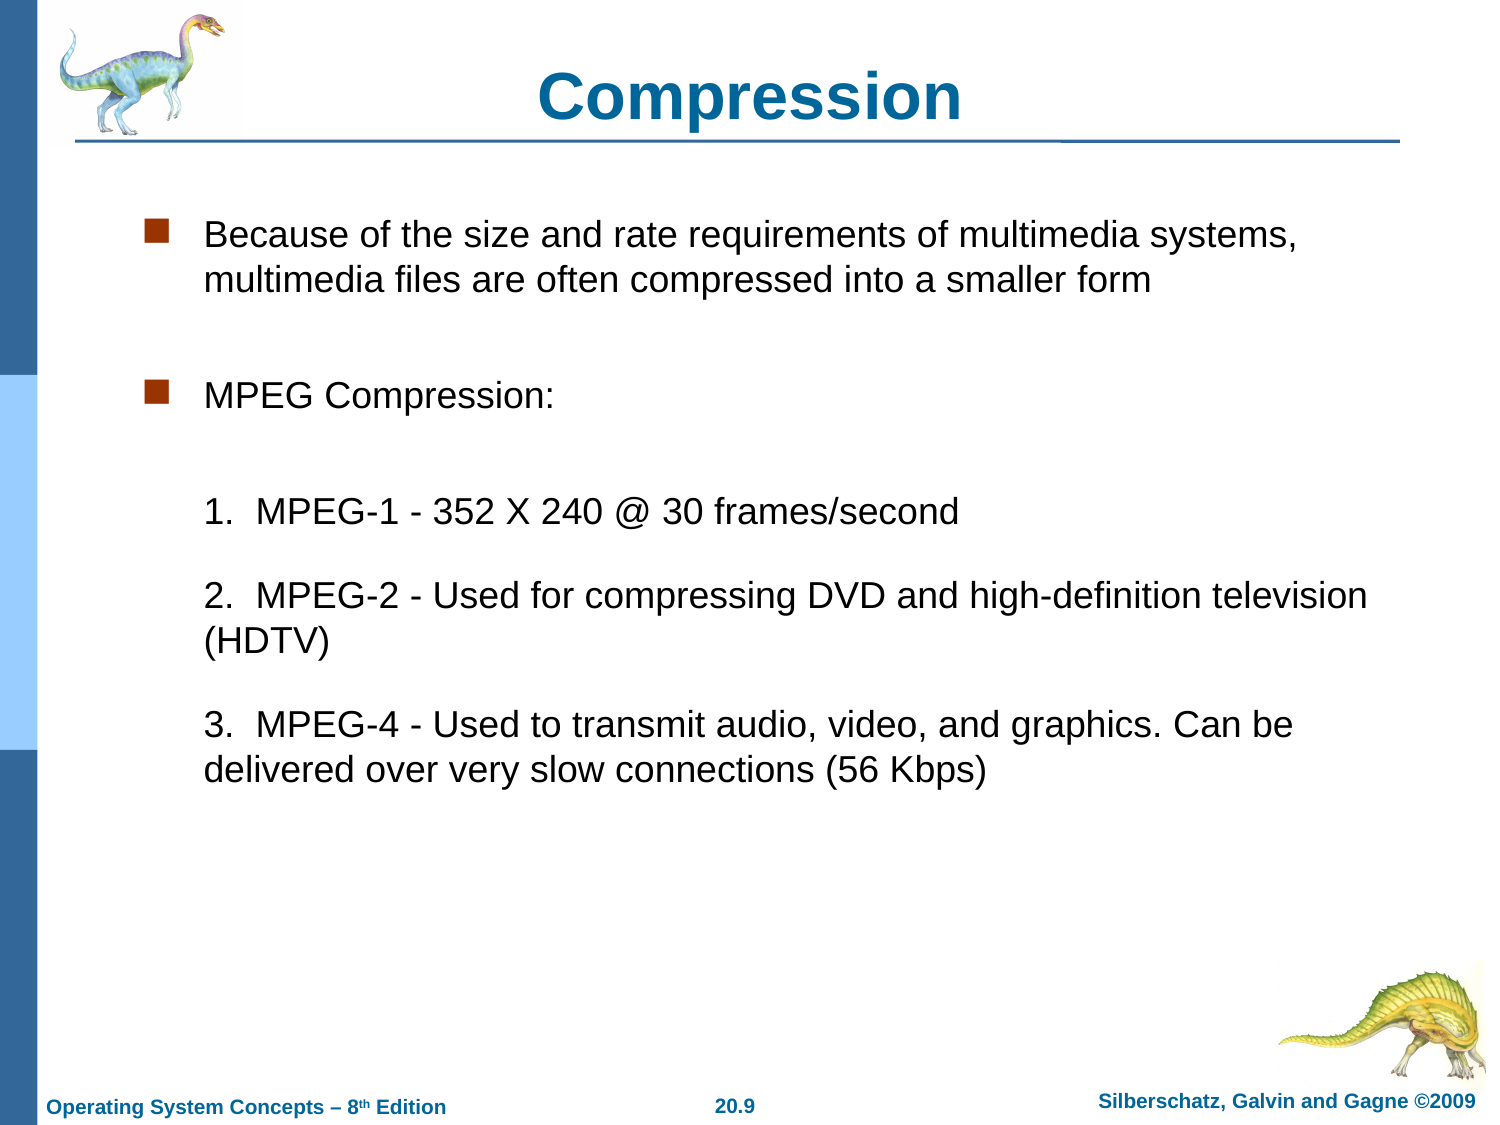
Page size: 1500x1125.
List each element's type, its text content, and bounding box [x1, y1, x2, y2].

list Because of the size and rate requirements of multimedia systems, multimedia files are often compressed into a smaller form MPEG Compression: 1. MPEG-1 - 352 X 240 @ 30 frames/second 2. MPEG-2 - Used for compressing DVD and high-definition television (HDTV) 3. MPEG-4 - Used to transmit audio, video, and graphics. Can be delivered over very slow connections (56 Kbps) [132, 202, 1395, 946]
title Compression [74, 45, 1426, 141]
picture [46, 0, 243, 149]
picture [1275, 959, 1486, 1090]
